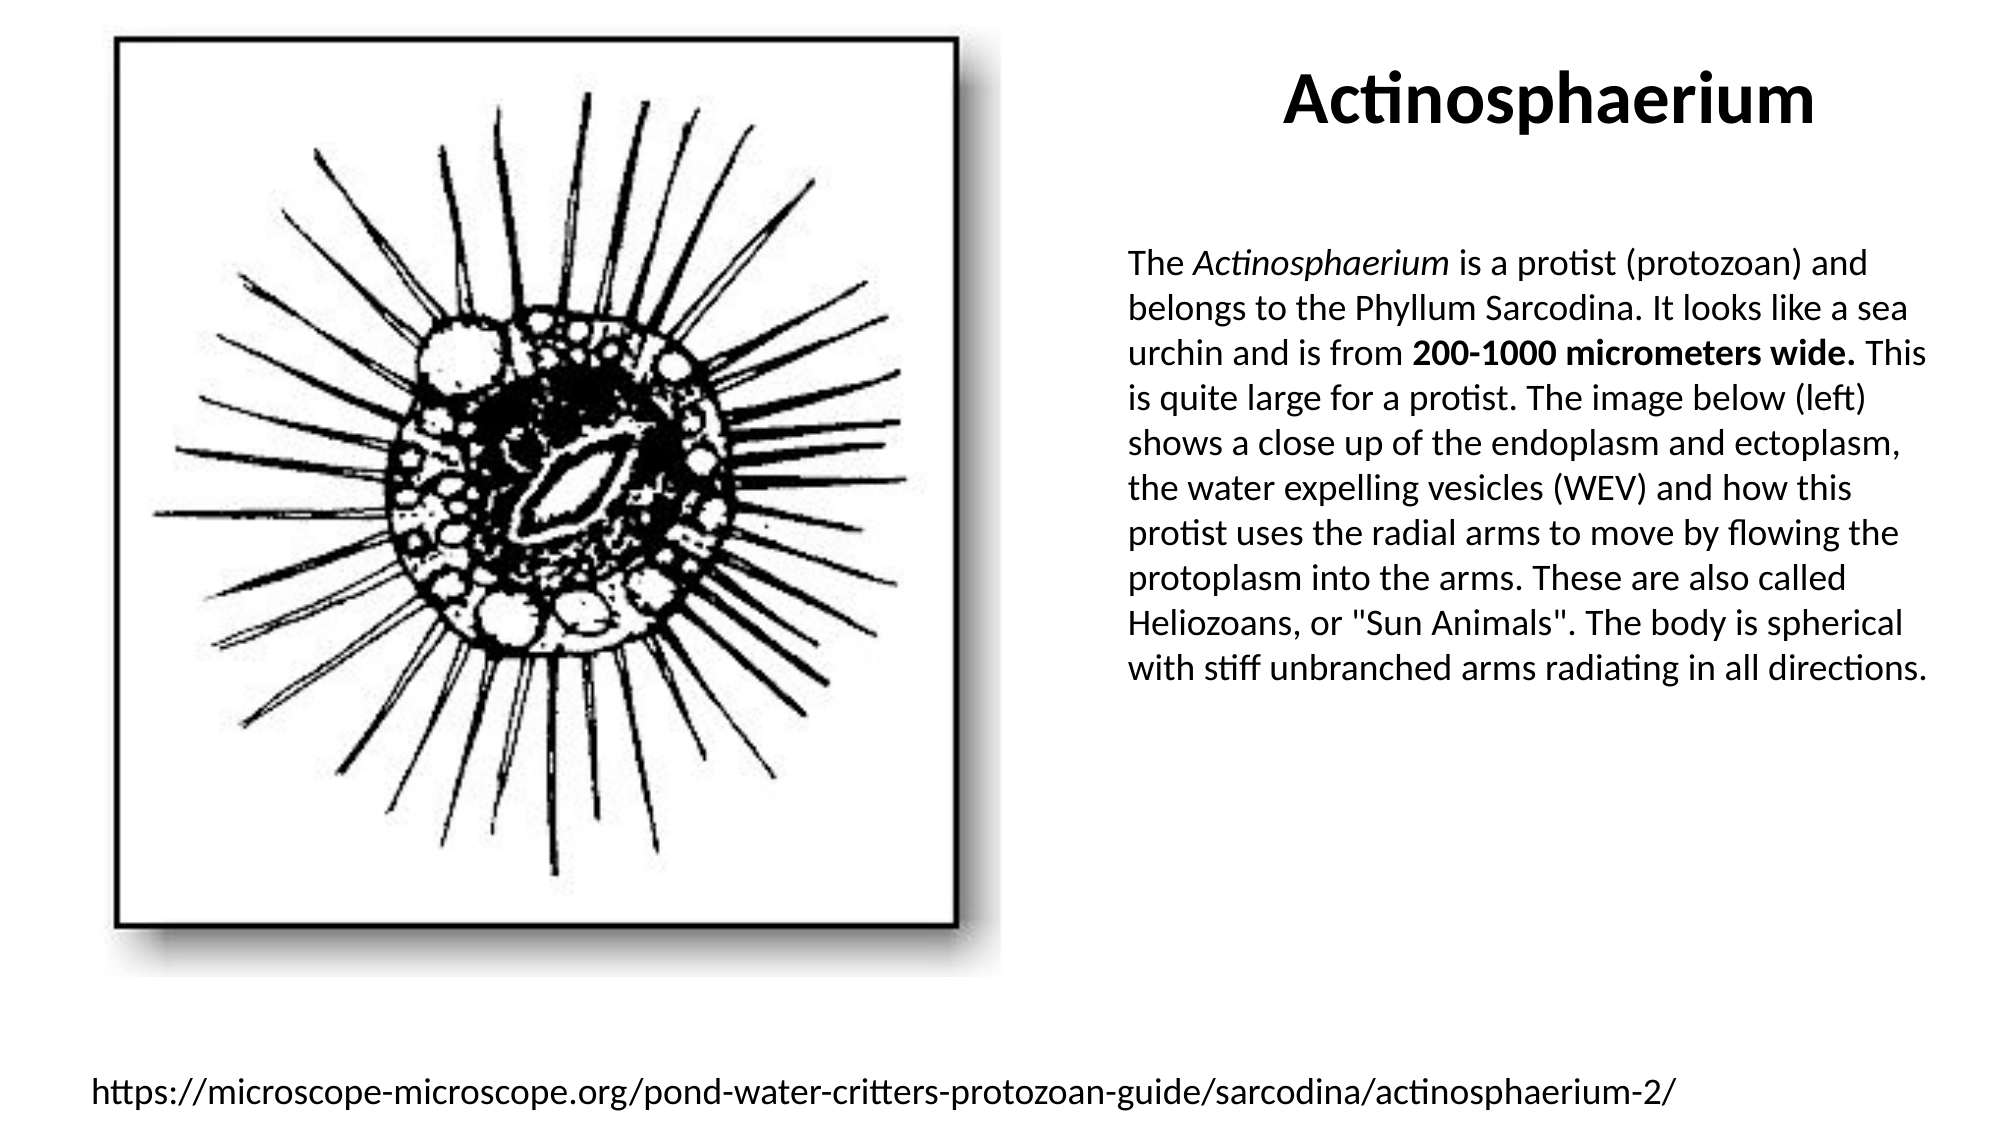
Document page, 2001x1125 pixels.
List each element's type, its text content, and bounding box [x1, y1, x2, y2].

text_box https://microscope-microscope.org/pond-water-critters-protozoan-guide/sarcodina/actinosphaerium-2/ [76, 1060, 1956, 1120]
text_box The Actinosphaerium is a protist (protozoan) and belongs to the Phyllum Sarcodina. It looks like a sea urchin and is from 200-1000 micrometers wide. This is quite large for a protist. The image below (left) shows a close up of the endoplasm and ectoplasm, the water expelling vesicles (WEV) and how this protist uses the radial arms to move by flowing the protoplasm into the arms. These are also called Heliozoans, or "Sun Animals". The body is spherical with stiff unbranched arms radiating in all directions. [1113, 230, 1946, 696]
picture [53, 2, 1028, 977]
text_box Actinosphaerium [1269, 40, 1850, 146]
